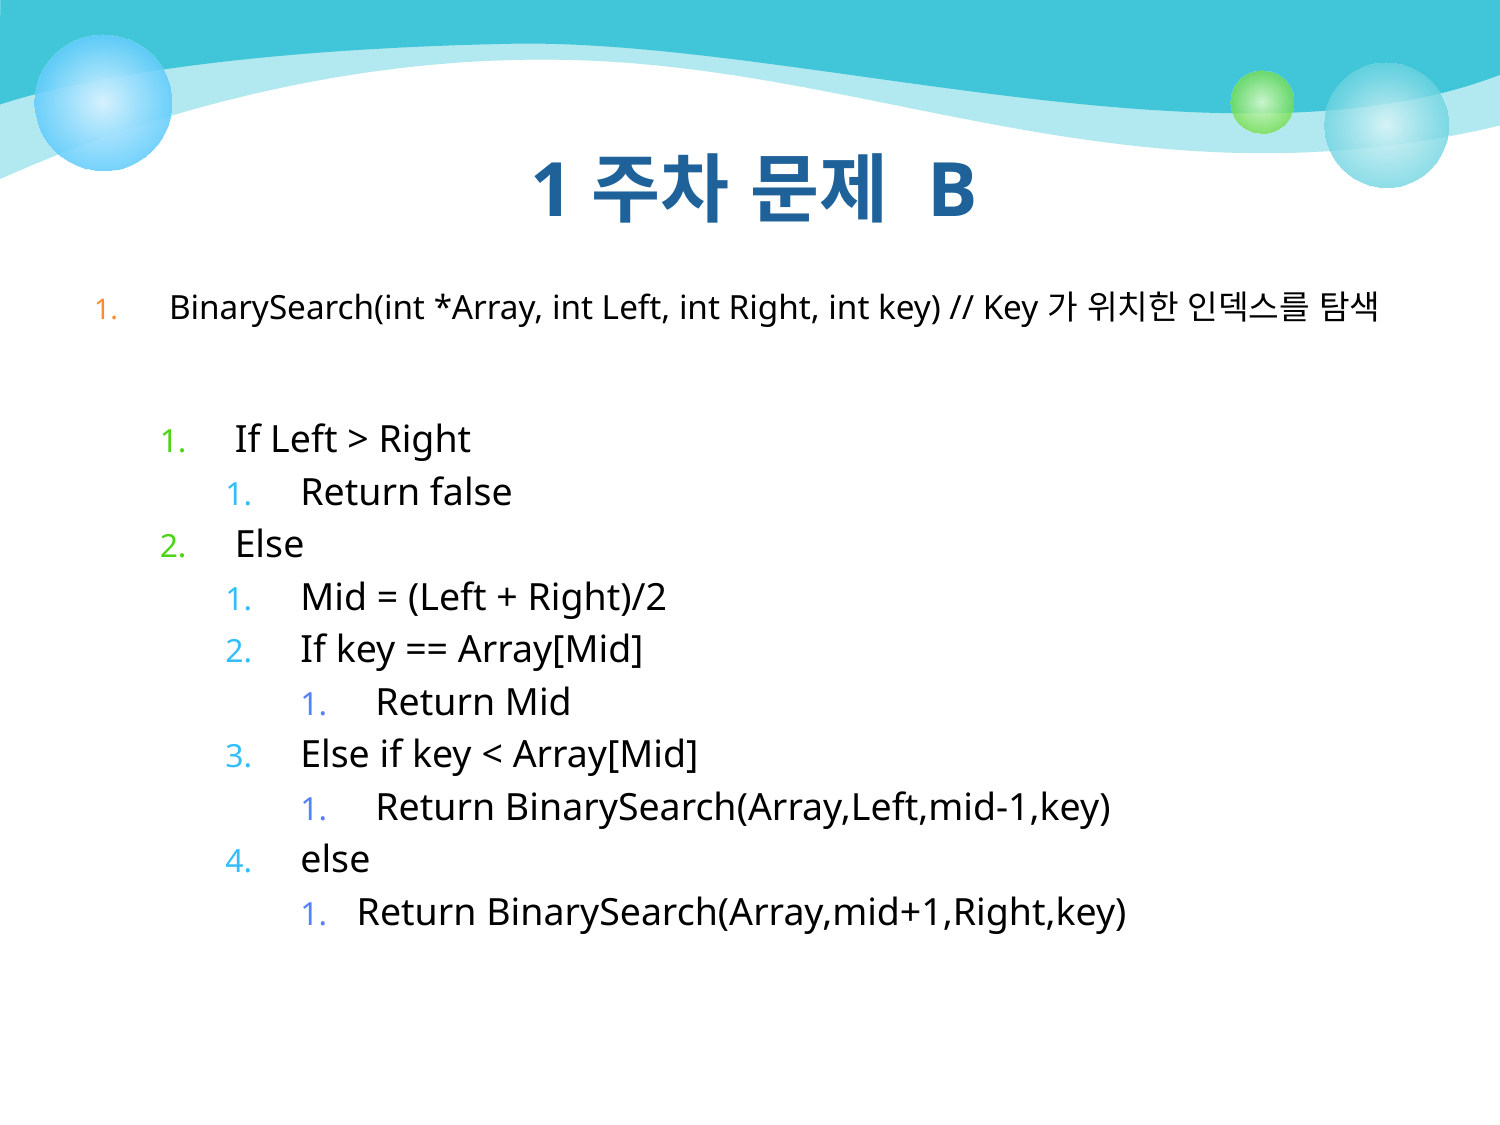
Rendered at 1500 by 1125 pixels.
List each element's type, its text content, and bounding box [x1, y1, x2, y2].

text_box BinarySearch(int *Array, int Left, int Right, int key) // Key가 위치한 인덱스를 탐색 If Left > Right Return false Else Mid = (Left + Right)/2 If key == Array[Mid] Return Mid Else if key < Array[Mid] Return BinarySearch(Array,Left,mid-1,key) else Return BinarySearch(Array,mid+1,Right,key) [79, 279, 1430, 1022]
title 1주차 문제 B [79, 133, 1430, 279]
